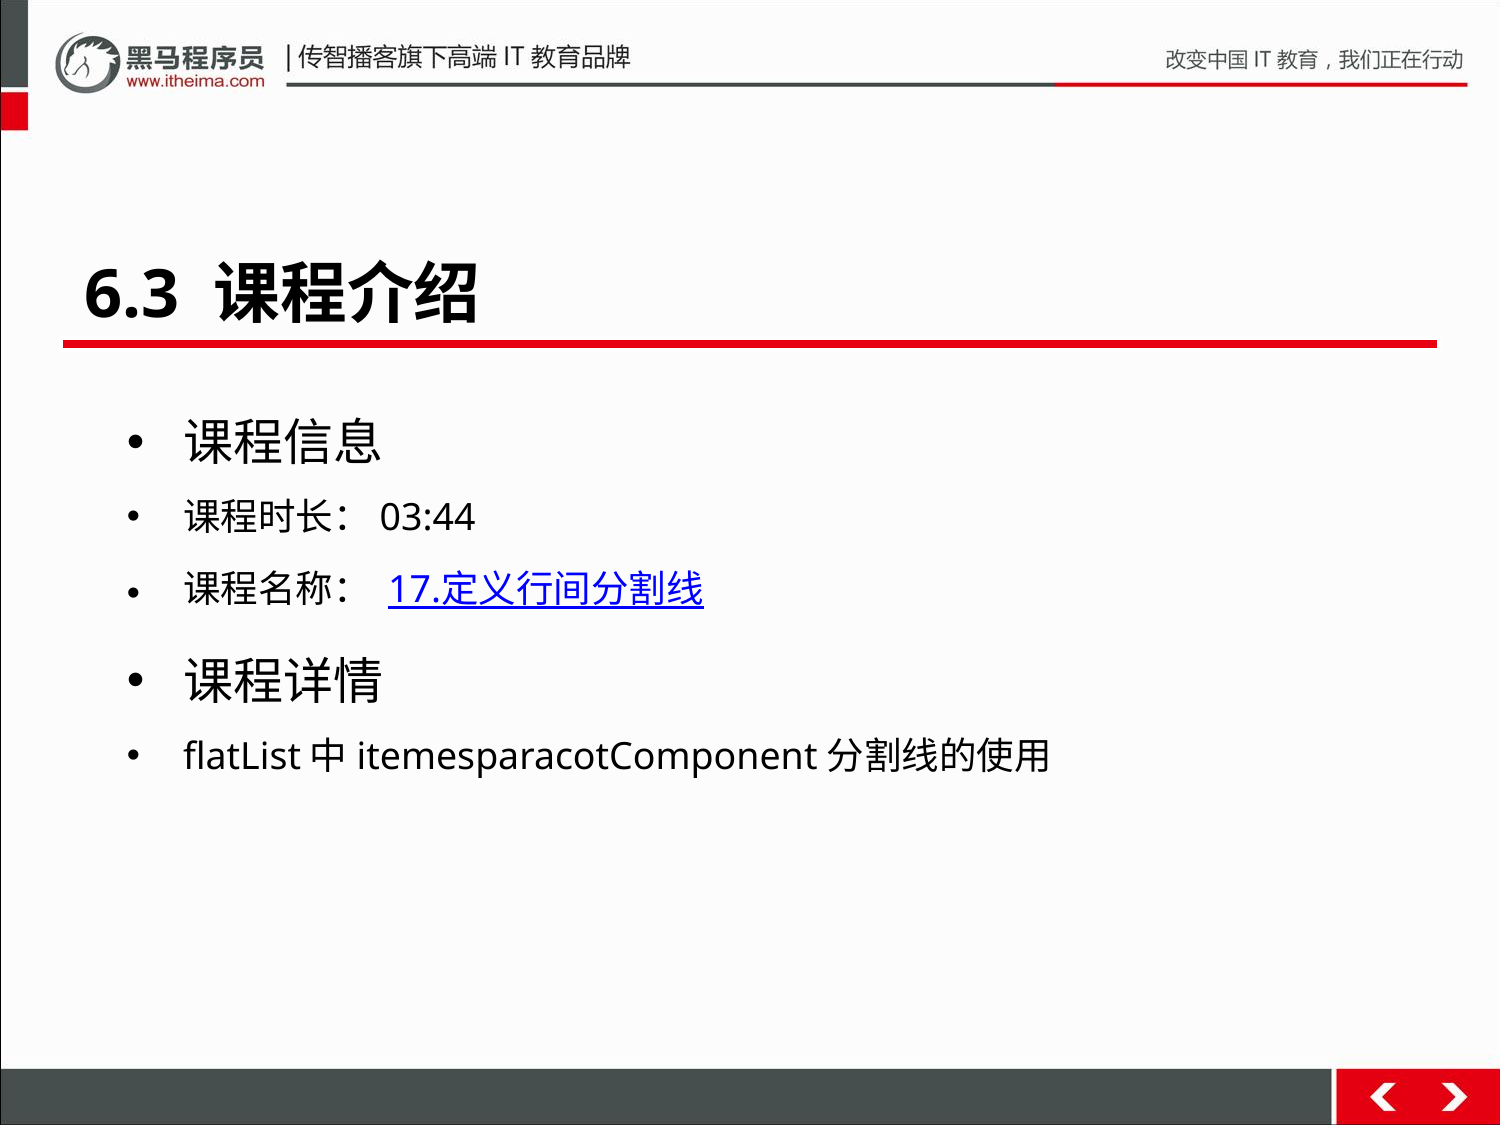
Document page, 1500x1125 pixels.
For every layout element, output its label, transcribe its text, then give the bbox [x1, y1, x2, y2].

picture [0, 0, 1500, 1125]
text_box 6.3 课程介绍 [70, 243, 1382, 339]
text_box 课程信息 课程时长：03:44 课程名称： 17.定义行间分割线 课程详情 flatList中itemesparacotComponent分割线的使用 [112, 373, 1435, 785]
